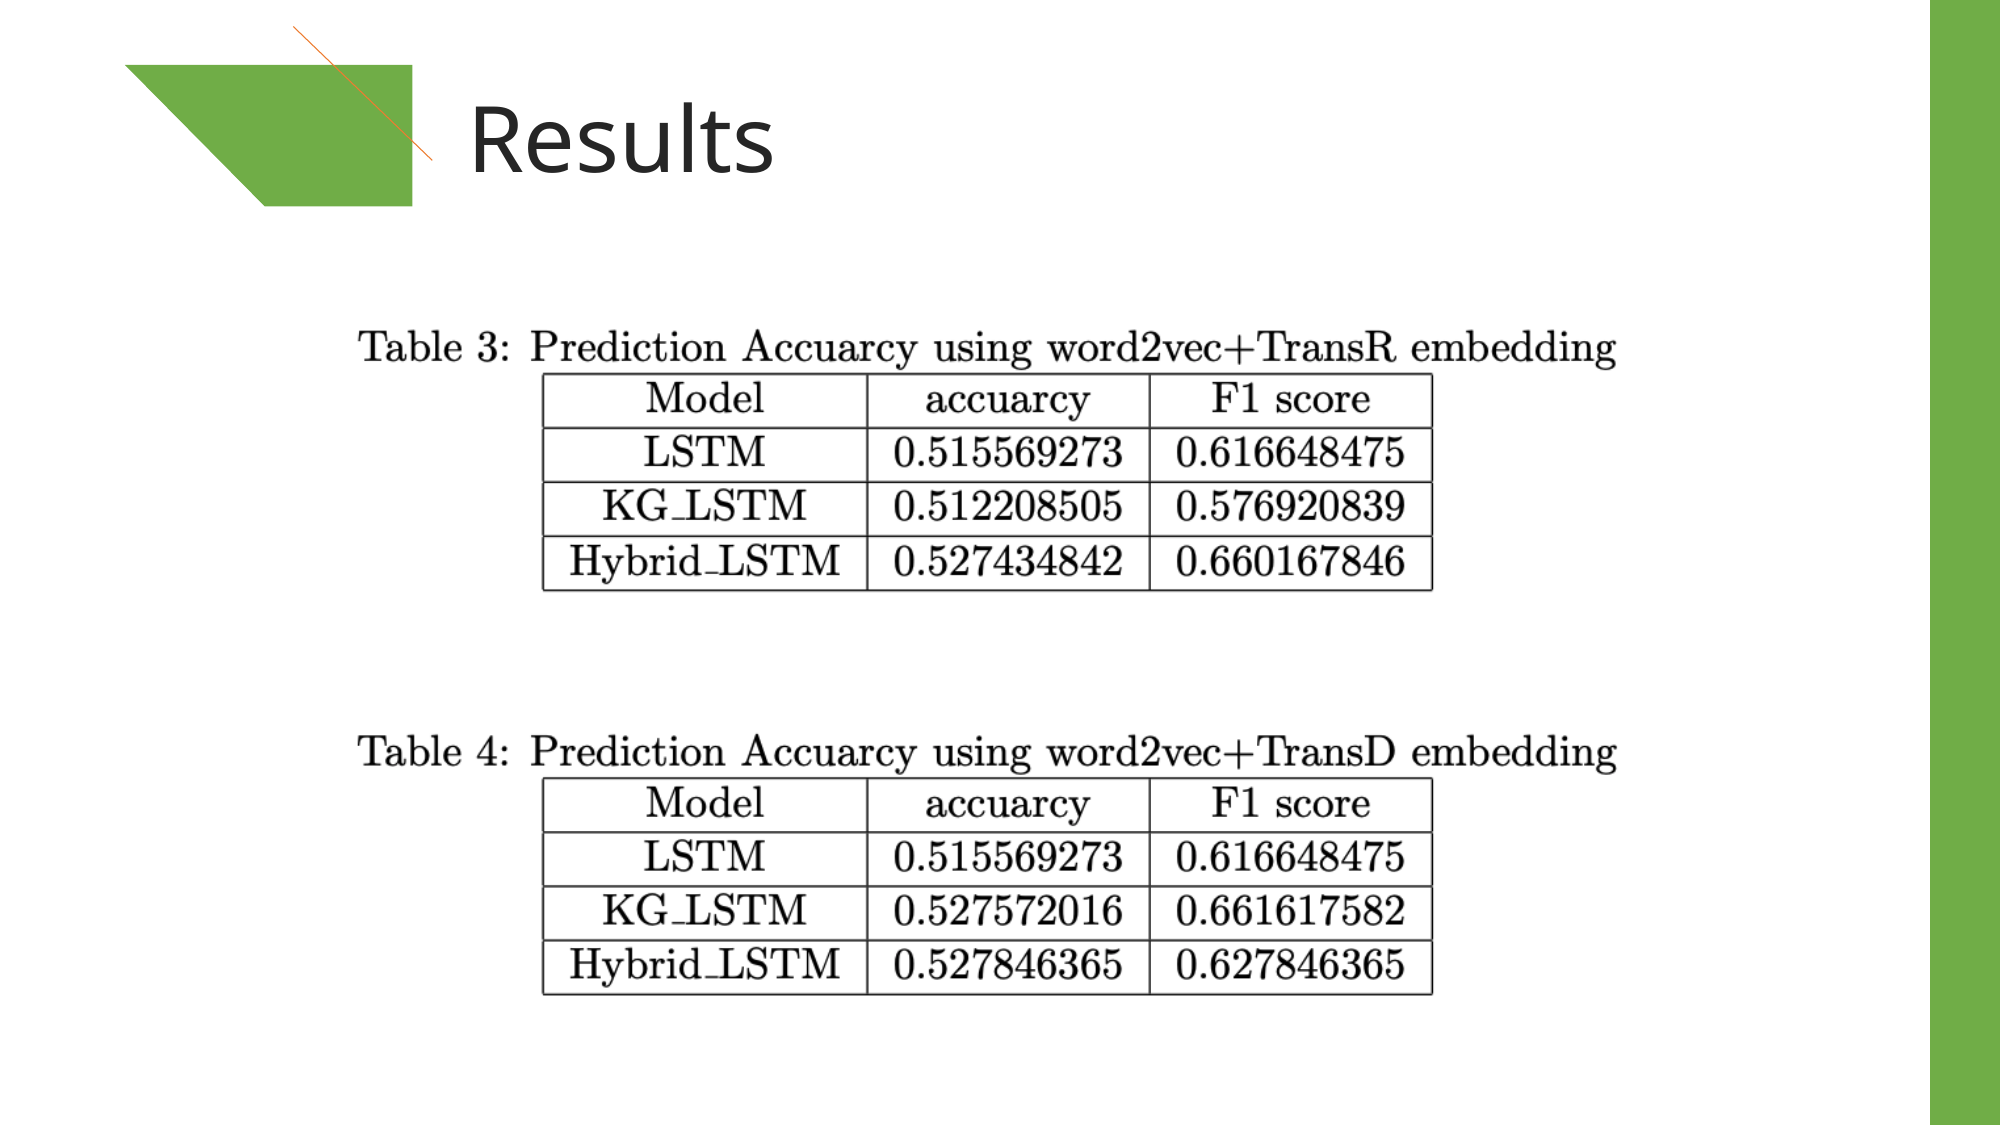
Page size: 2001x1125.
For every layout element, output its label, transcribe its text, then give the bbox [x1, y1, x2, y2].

text_box [1929, 0, 2000, 1125]
picture [333, 298, 1667, 1035]
text_box Results [452, 73, 1652, 198]
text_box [293, 26, 433, 161]
text_box [122, 63, 414, 208]
